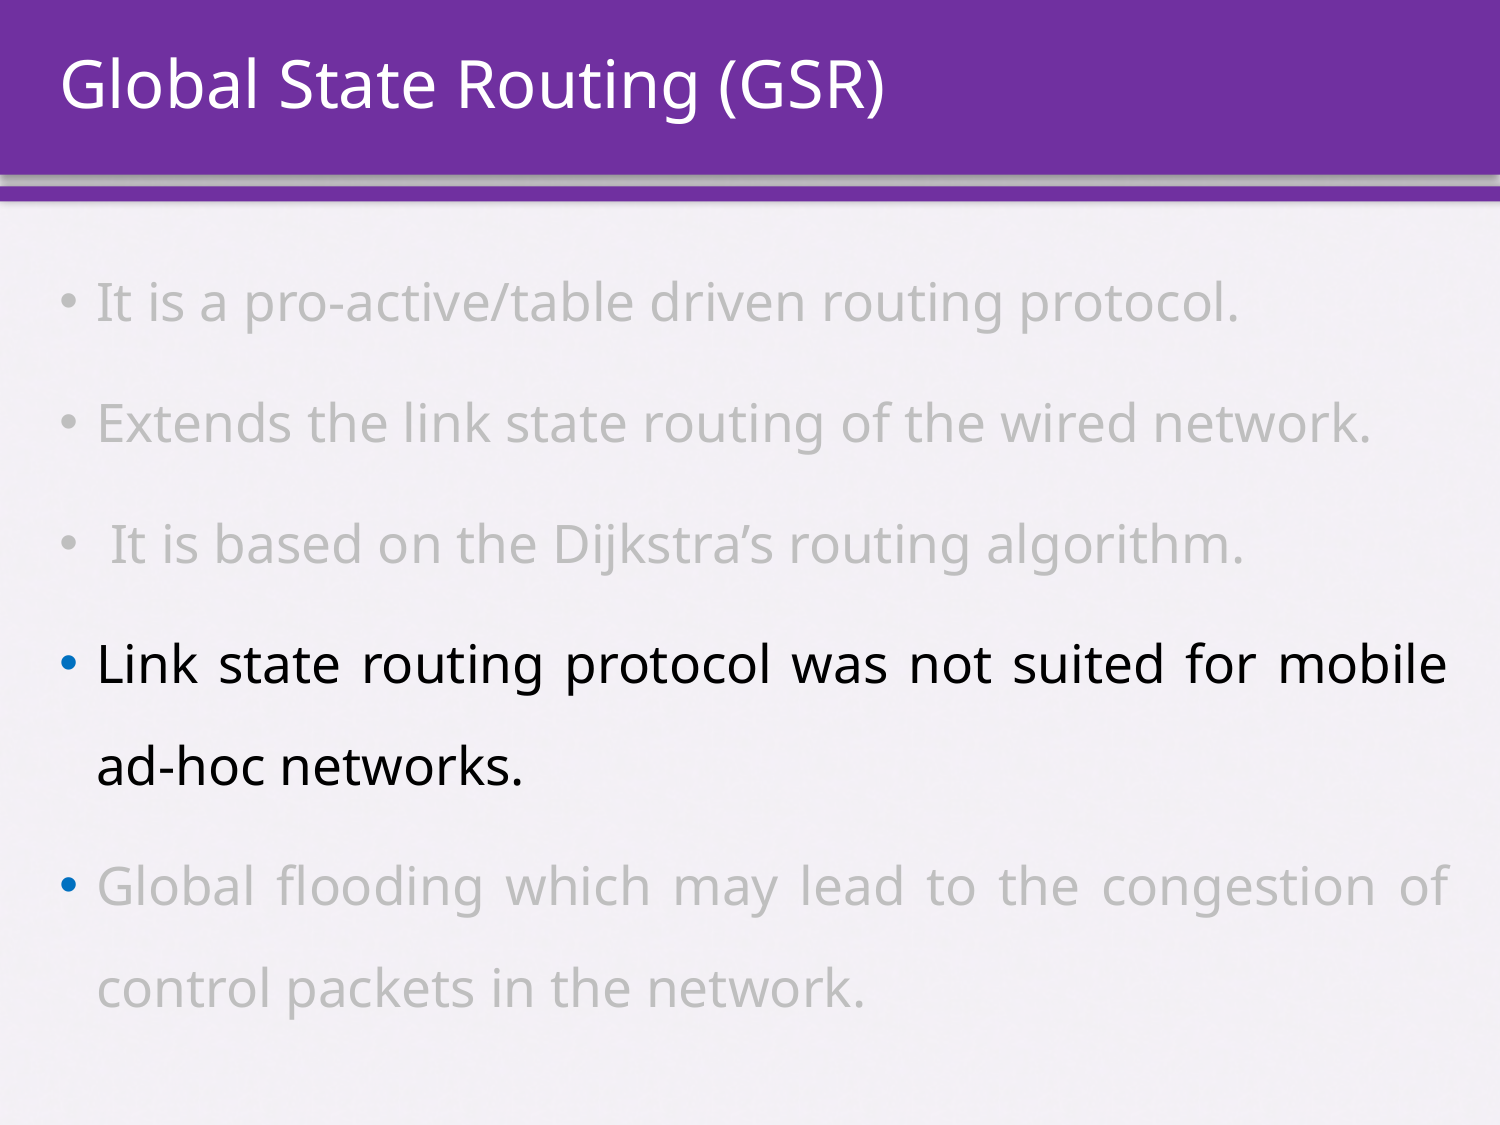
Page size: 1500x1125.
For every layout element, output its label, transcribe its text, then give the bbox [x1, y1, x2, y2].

list It is a pro-active/table driven routing protocol. Extends the link state routing of the wired network. It is based on the Dijkstra’s routing algorithm. Link state routing protocol was not suited for mobile ad-hoc networks. Global flooding which may lead to the congestion of control packets in the network. [44, 223, 1464, 1043]
title Global State Routing (GSR) [44, 0, 1464, 175]
